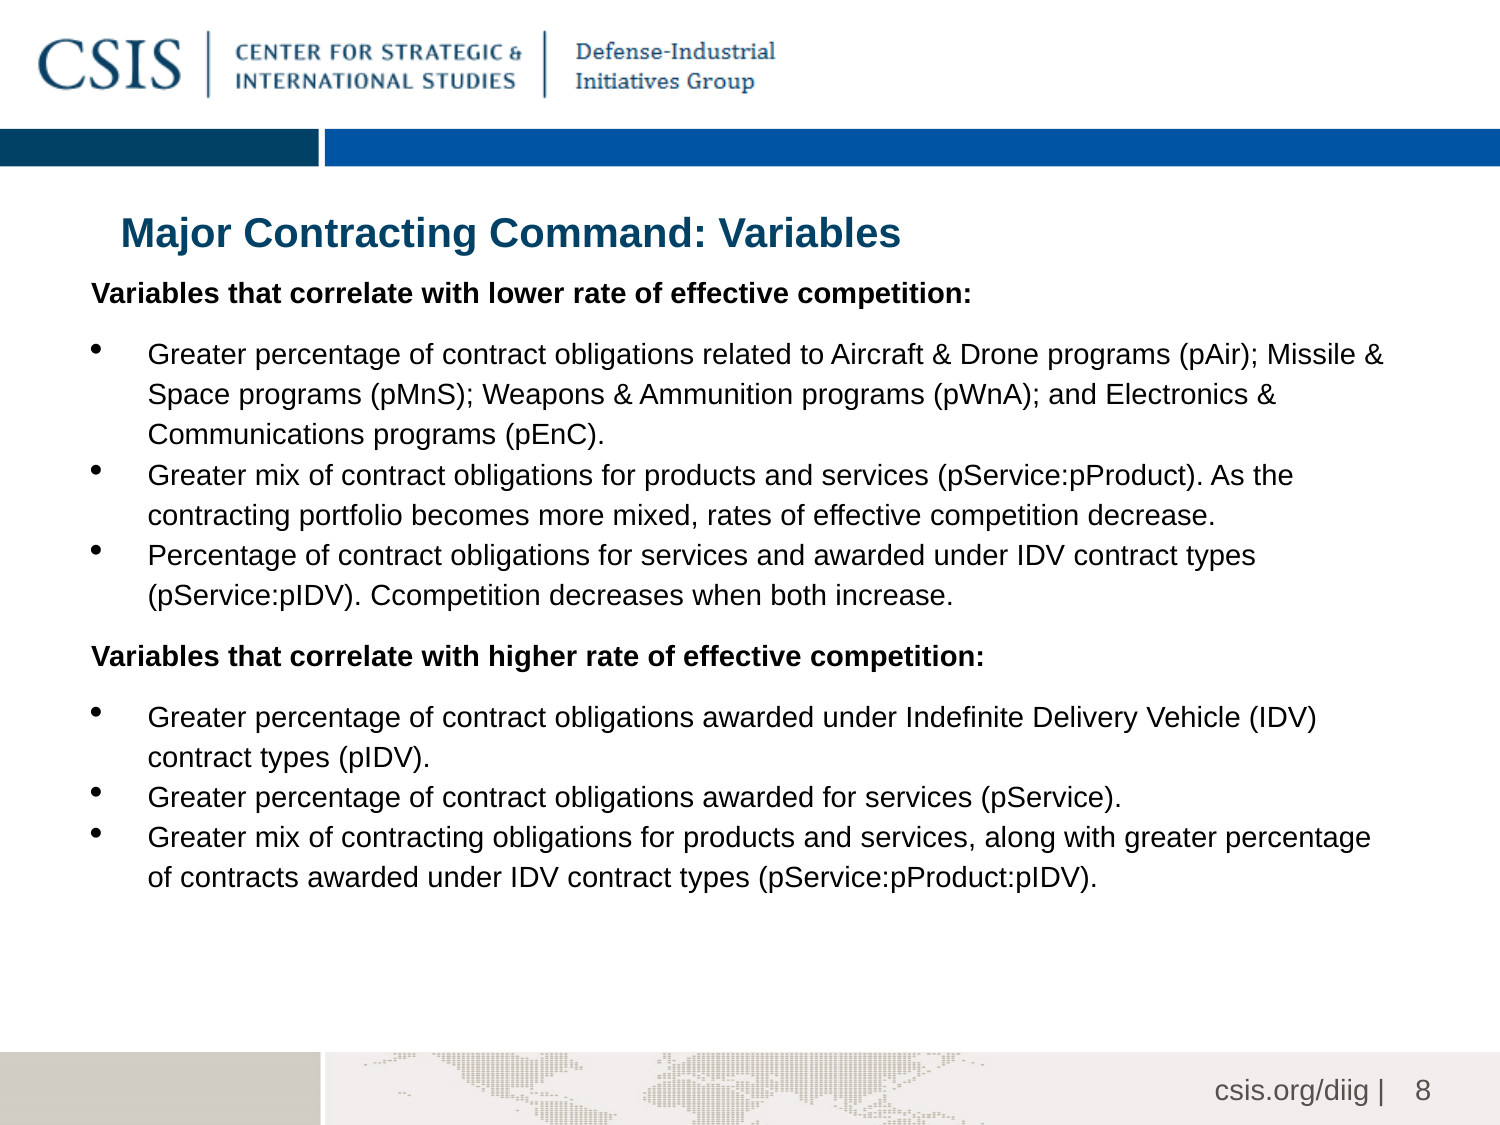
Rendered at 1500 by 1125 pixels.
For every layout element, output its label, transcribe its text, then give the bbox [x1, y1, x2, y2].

picture [0, 1052, 1500, 1125]
picture [26, 28, 796, 103]
title Major Contracting Command: Variables [105, 198, 1500, 264]
slide_number 8 [1402, 1063, 1488, 1114]
text_box Variables that correlate with lower rate of effective competition: Greater percentage of contract obligations related to Aircraft & Drone programs (pAir); Missile & Space programs (pMnS); Weapons & Ammunition programs (pWnA); and Electronics & Communications programs (pEnC). Greater mix of contract obligations for products and services (pService:pProduct). As the contracting portfolio becomes more mixed, rates of effective competition decrease. Percentage of contract obligations for services and awarded under IDV contract types (pService:pIDV). Ccompetition decreases when both increase. Variables that correlate with higher rate of effective competition: Greater percentage of contract obligations awarded under Indefinite Delivery Vehicle (IDV) contract types (pIDV). Greater percentage of contract obligations awarded for services (pService). Greater mix of contracting obligations for products and services, along with greater percentage of contracts awarded under IDV contract types (pService:pProduct:pIDV). [76, 261, 1402, 1122]
